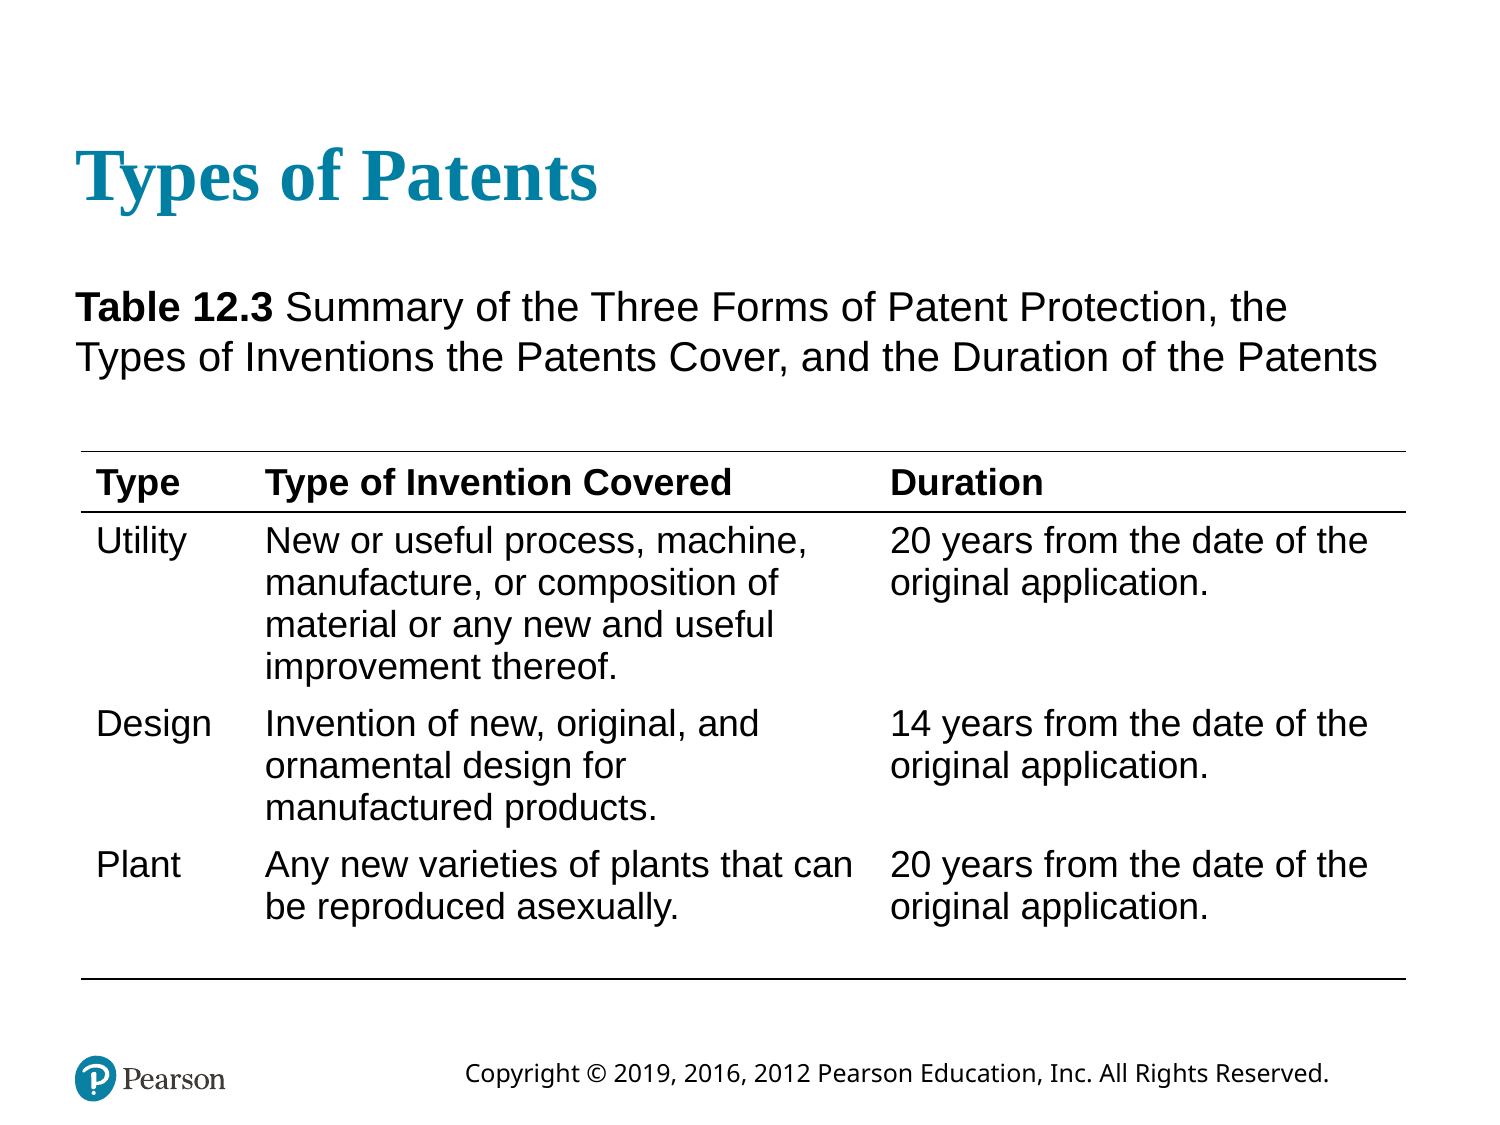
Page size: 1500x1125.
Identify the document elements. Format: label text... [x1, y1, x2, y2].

table_cell 14 years from the date of the original application. [875, 695, 1406, 836]
table_cell Utility [81, 513, 250, 695]
table_cell New or useful process, machine, manufacture, or composition of material or any new and useful improvement thereof. [250, 513, 875, 695]
table_cell Design [81, 695, 250, 836]
list Table 12.3 Summary of the Three Forms of Patent Protection, the Types of Inventions the Patents Cover, and the Duration of the Patents [75, 279, 1400, 452]
table_cell 20 years from the date of the original application. [875, 836, 1406, 978]
table_cell 20 years from the date of the original application. [875, 513, 1406, 695]
table_header Duration [875, 452, 1406, 511]
table_cell Plant [81, 836, 250, 978]
table_cell Any new varieties of plants that can be reproduced asexually. [250, 836, 875, 978]
table_header Type [81, 452, 250, 511]
table_cell Invention of new, original, and ornamental design for manufactured products. [250, 695, 875, 836]
title Types of Patents [75, 35, 1425, 216]
table_header Type of Invention Covered [250, 452, 875, 511]
